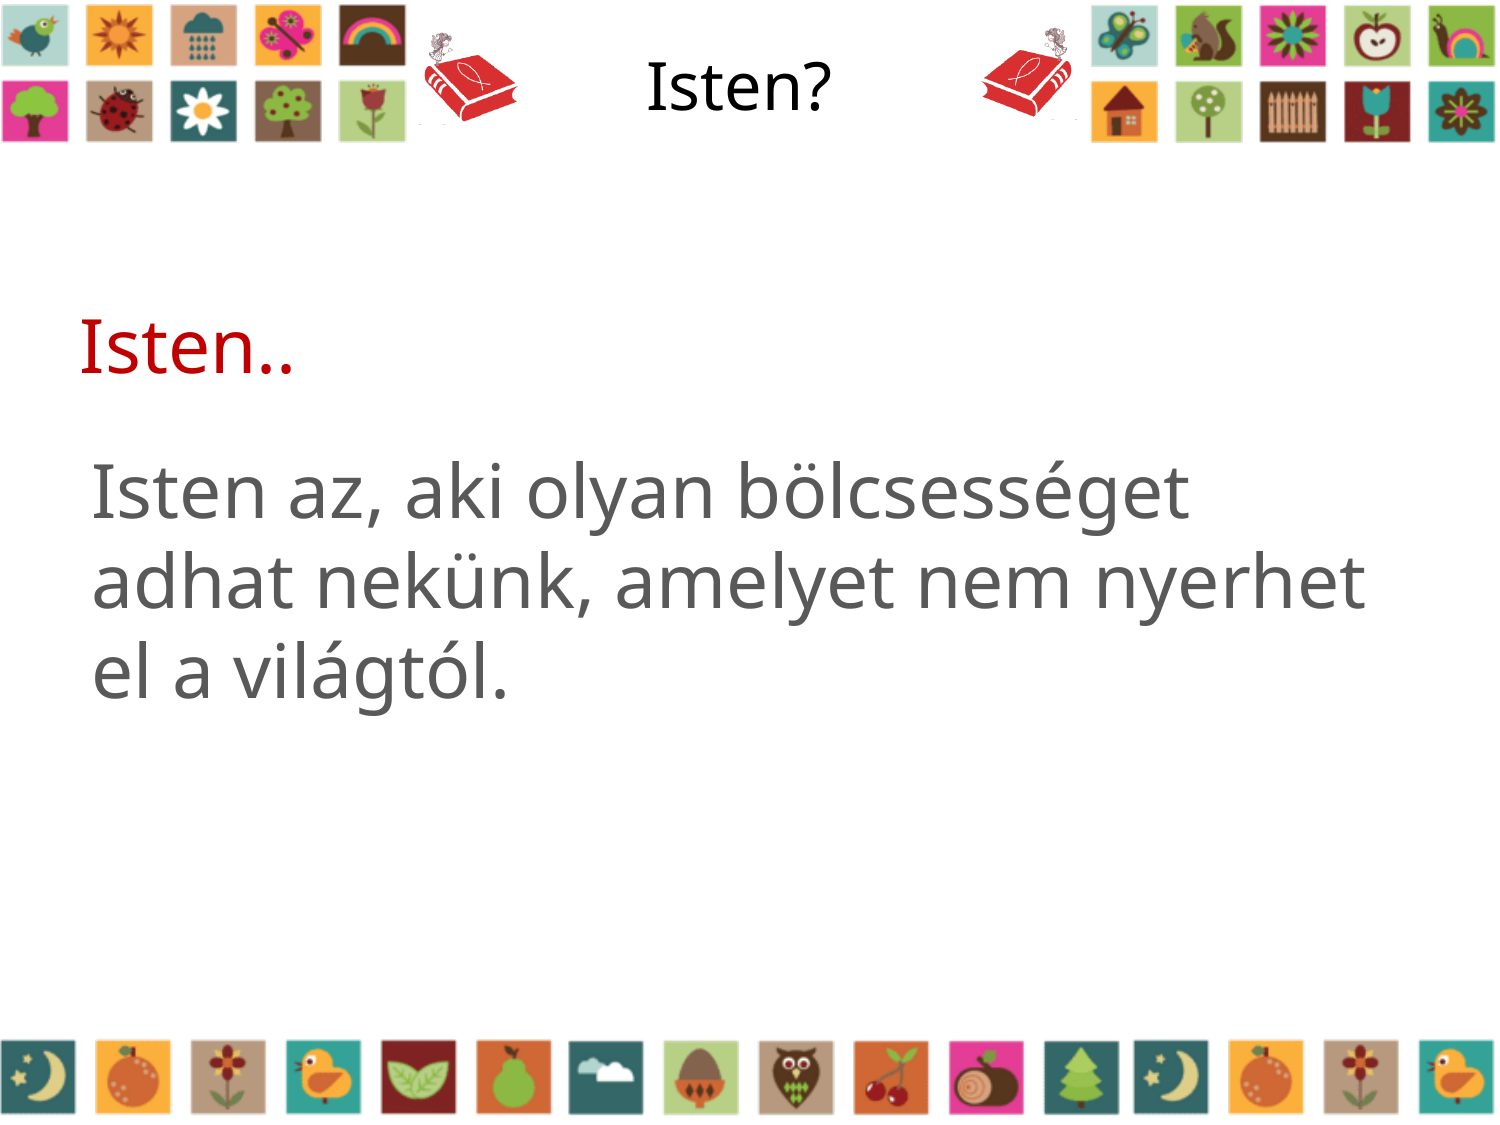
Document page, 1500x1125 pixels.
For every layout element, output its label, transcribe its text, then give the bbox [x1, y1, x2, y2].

text_box Isten az, aki olyan bölcsességet adhat nekünk, amelyet nem nyerhet el a világtól. [76, 436, 1424, 722]
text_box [0, 1028, 1500, 1118]
picture [0, 3, 550, 150]
picture [950, 3, 1500, 150]
text_box Isten.. [64, 290, 1412, 396]
text_box Isten? [551, 36, 1078, 131]
